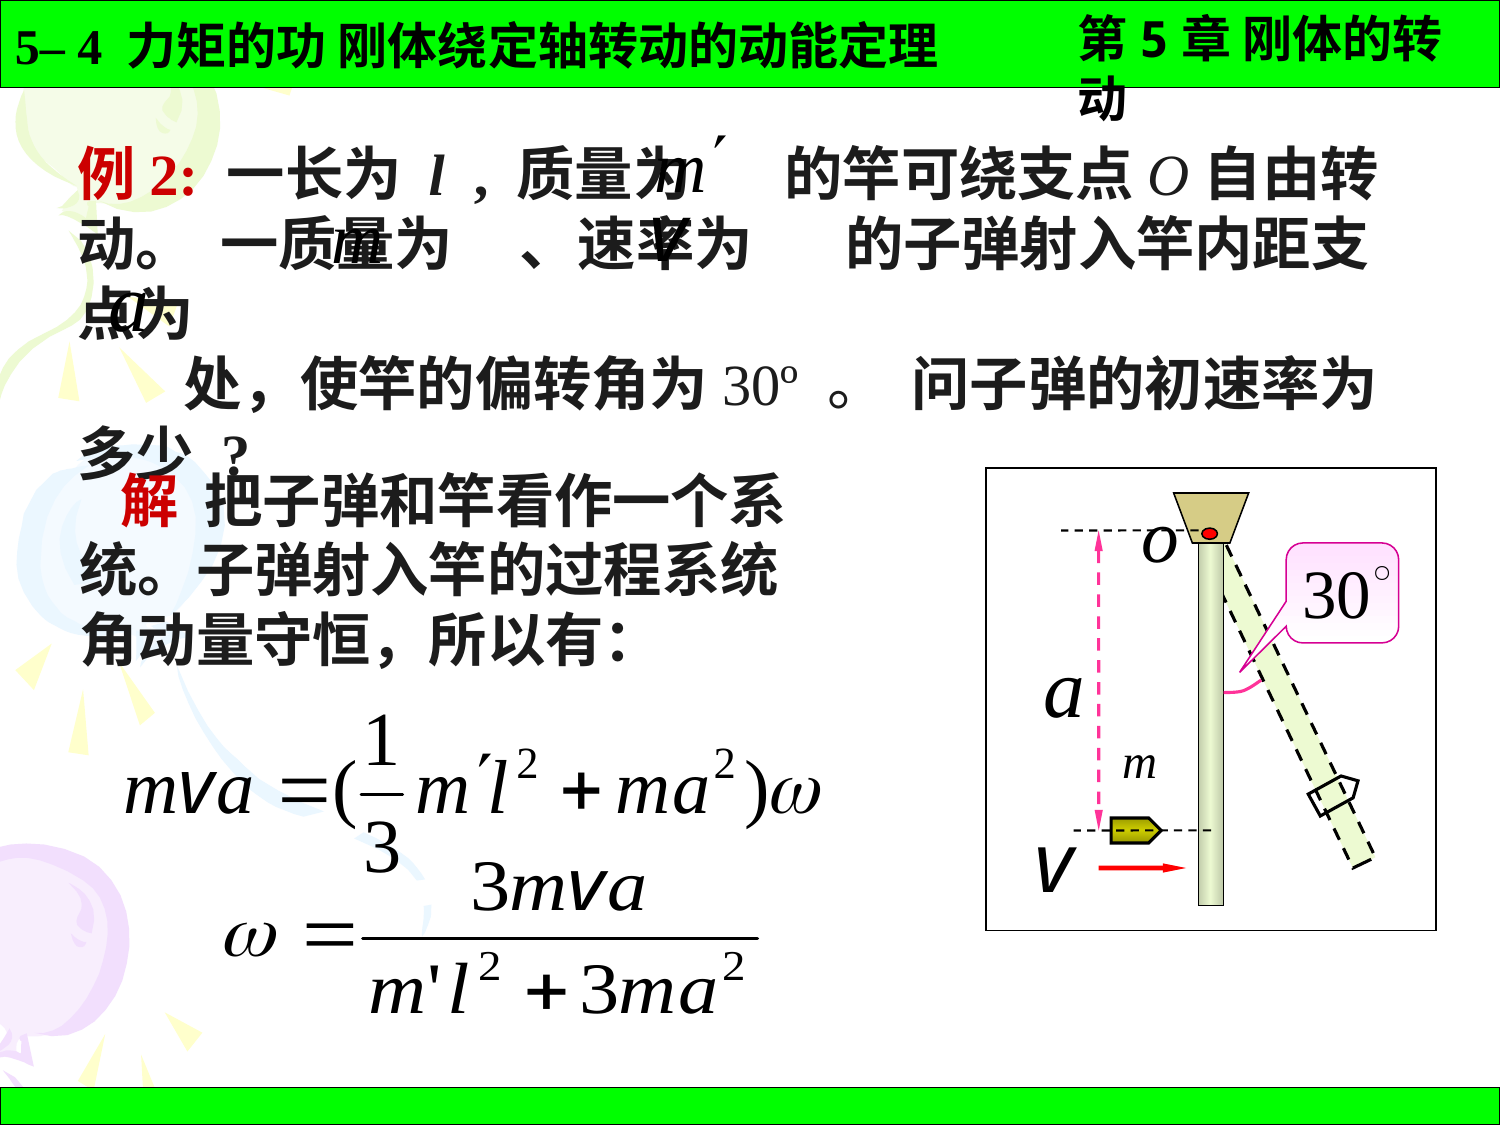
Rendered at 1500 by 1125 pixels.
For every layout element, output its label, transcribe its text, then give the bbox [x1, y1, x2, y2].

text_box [985, 467, 1437, 931]
text_box 解 把子弹和竿看作一个系统。子弹射入竿的过程系统角动量守恒，所以有： [64, 456, 814, 681]
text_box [111, 692, 838, 890]
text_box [62, 125, 1438, 428]
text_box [212, 841, 776, 1030]
